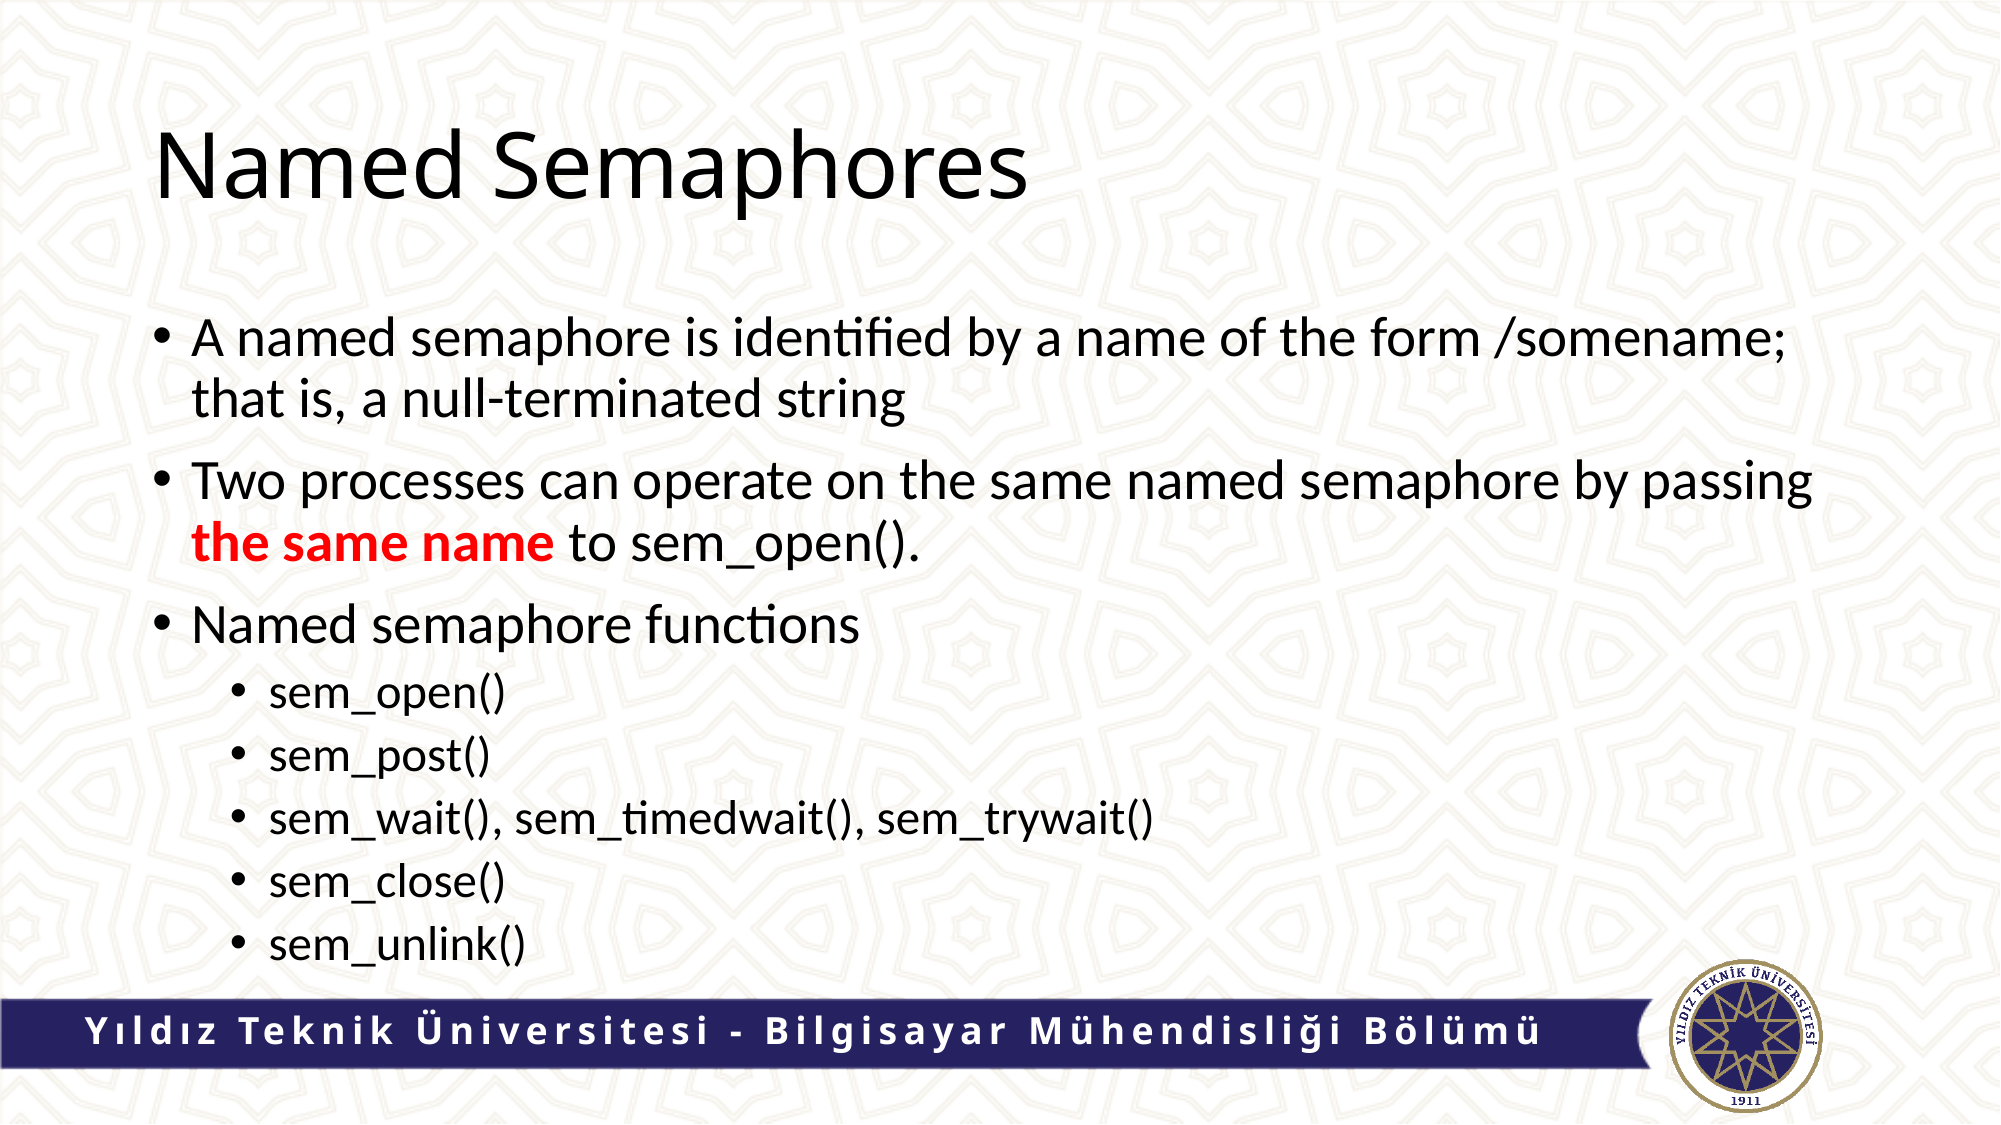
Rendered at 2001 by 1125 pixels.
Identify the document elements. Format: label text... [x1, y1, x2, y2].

list A named semaphore is identified by a name of the form /somename; that is, a null-terminated string Two processes can operate on the same named semaphore by passing the same name to sem_open(). Named semaphore functions sem_open() sem_post() sem_wait(), sem_timedwait(), sem_trywait() sem_close() sem_unlink() [137, 299, 1863, 982]
title Named Semaphores [137, 59, 1863, 278]
footer Yıldız Teknik Üniversitesi - Bilgisayar Mühendisliği Bölümü [0, 997, 1628, 1069]
picture [0, 0, 2000, 1125]
